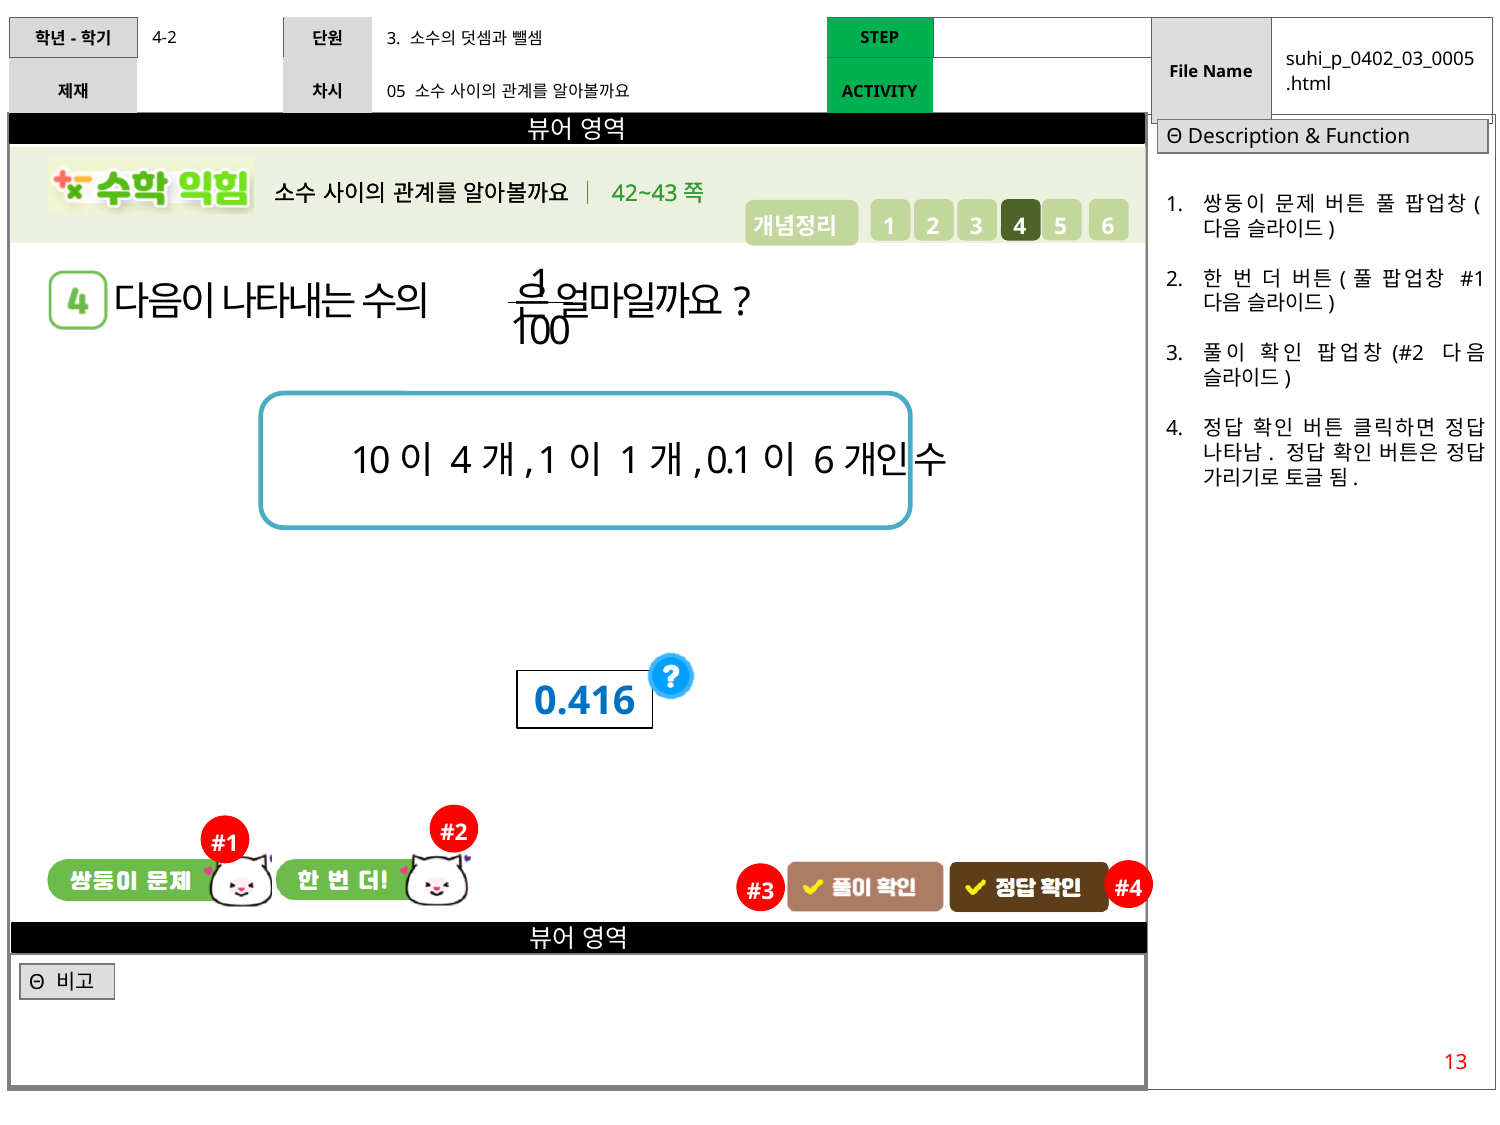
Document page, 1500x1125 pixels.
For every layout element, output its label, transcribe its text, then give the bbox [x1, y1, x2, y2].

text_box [1086, 189, 1134, 242]
text_box #3 [734, 861, 779, 914]
table_header Θ Description & Function [1158, 120, 1487, 152]
text_box #4 [1114, 858, 1156, 911]
text_box 10이 4개, 1이 1개, 0.1이 6개인 수 [913, 428, 1042, 489]
picture [48, 158, 254, 214]
text_box 소수 사이의 관계를 알아볼까요 │ 42~43쪽 [259, 171, 808, 214]
text_box 개념정리 [738, 190, 865, 247]
picture [784, 858, 944, 913]
text_box 0.416 [517, 670, 653, 728]
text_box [867, 190, 909, 243]
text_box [1039, 189, 1085, 242]
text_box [911, 190, 952, 248]
text_box #2 [427, 802, 481, 847]
text_box 쌍둥이 문제 버튼 풀 팝업창(다음 슬라이드) 한 번 더 버튼(풀 팝업창 #1 다음 슬라이드) 풀이 확인 팝업창(#2 다음 슬라이드) 정답 확인 버튼 클릭하면 정답 나타남. 정답 확인 버튼은 정답 가리기로 토글 됨. [1151, 157, 1500, 623]
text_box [954, 190, 996, 248]
text_box 다음이 나타내는 수의 은 얼마일까요? [106, 268, 508, 331]
table_cell 100 [508, 303, 573, 350]
table_header 1 [508, 255, 573, 302]
picture [641, 647, 701, 707]
picture [48, 270, 108, 330]
text_box 다음이 나타내는 수의 은 얼마일까요? [573, 268, 1145, 331]
picture [43, 848, 479, 909]
picture [948, 858, 1111, 913]
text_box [998, 190, 1037, 243]
text_box #1 [198, 813, 252, 847]
text_box [258, 390, 913, 530]
